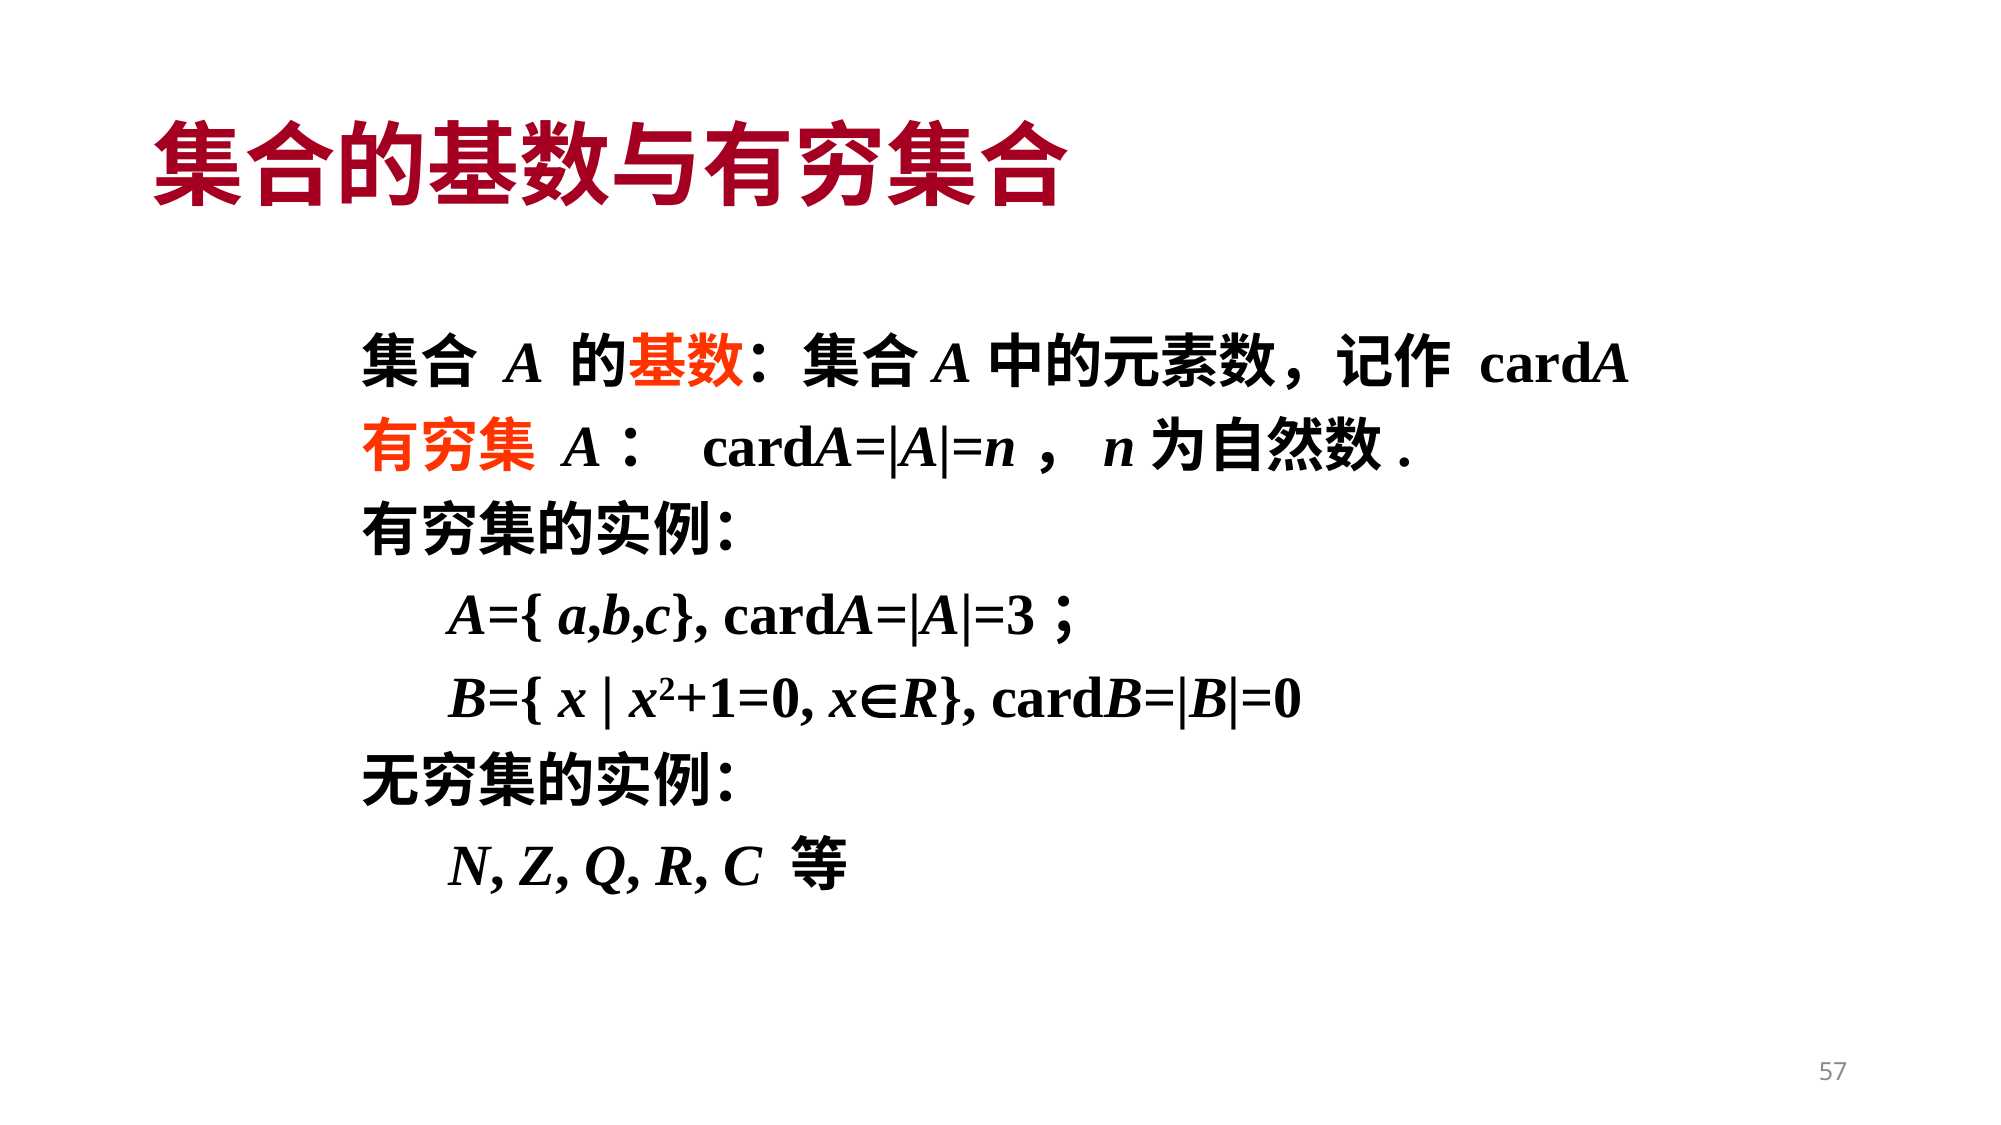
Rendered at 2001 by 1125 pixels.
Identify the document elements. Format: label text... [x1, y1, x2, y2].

slide_number 57 [1412, 1042, 1863, 1103]
title 集合的基数与有穷集合 [137, 59, 1863, 278]
list 集合 A 的基数：集合A中的元素数，记作 cardA 有穷集 A： cardA=|A|=n，n为自然数. 有穷集的实例： A={ a,b,c}, cardA=|A|=3； B={ x | x2+1=0, xR}, cardB=|B|=0 无穷集的实例： N, Z, Q, R, C 等 [346, 324, 1697, 963]
